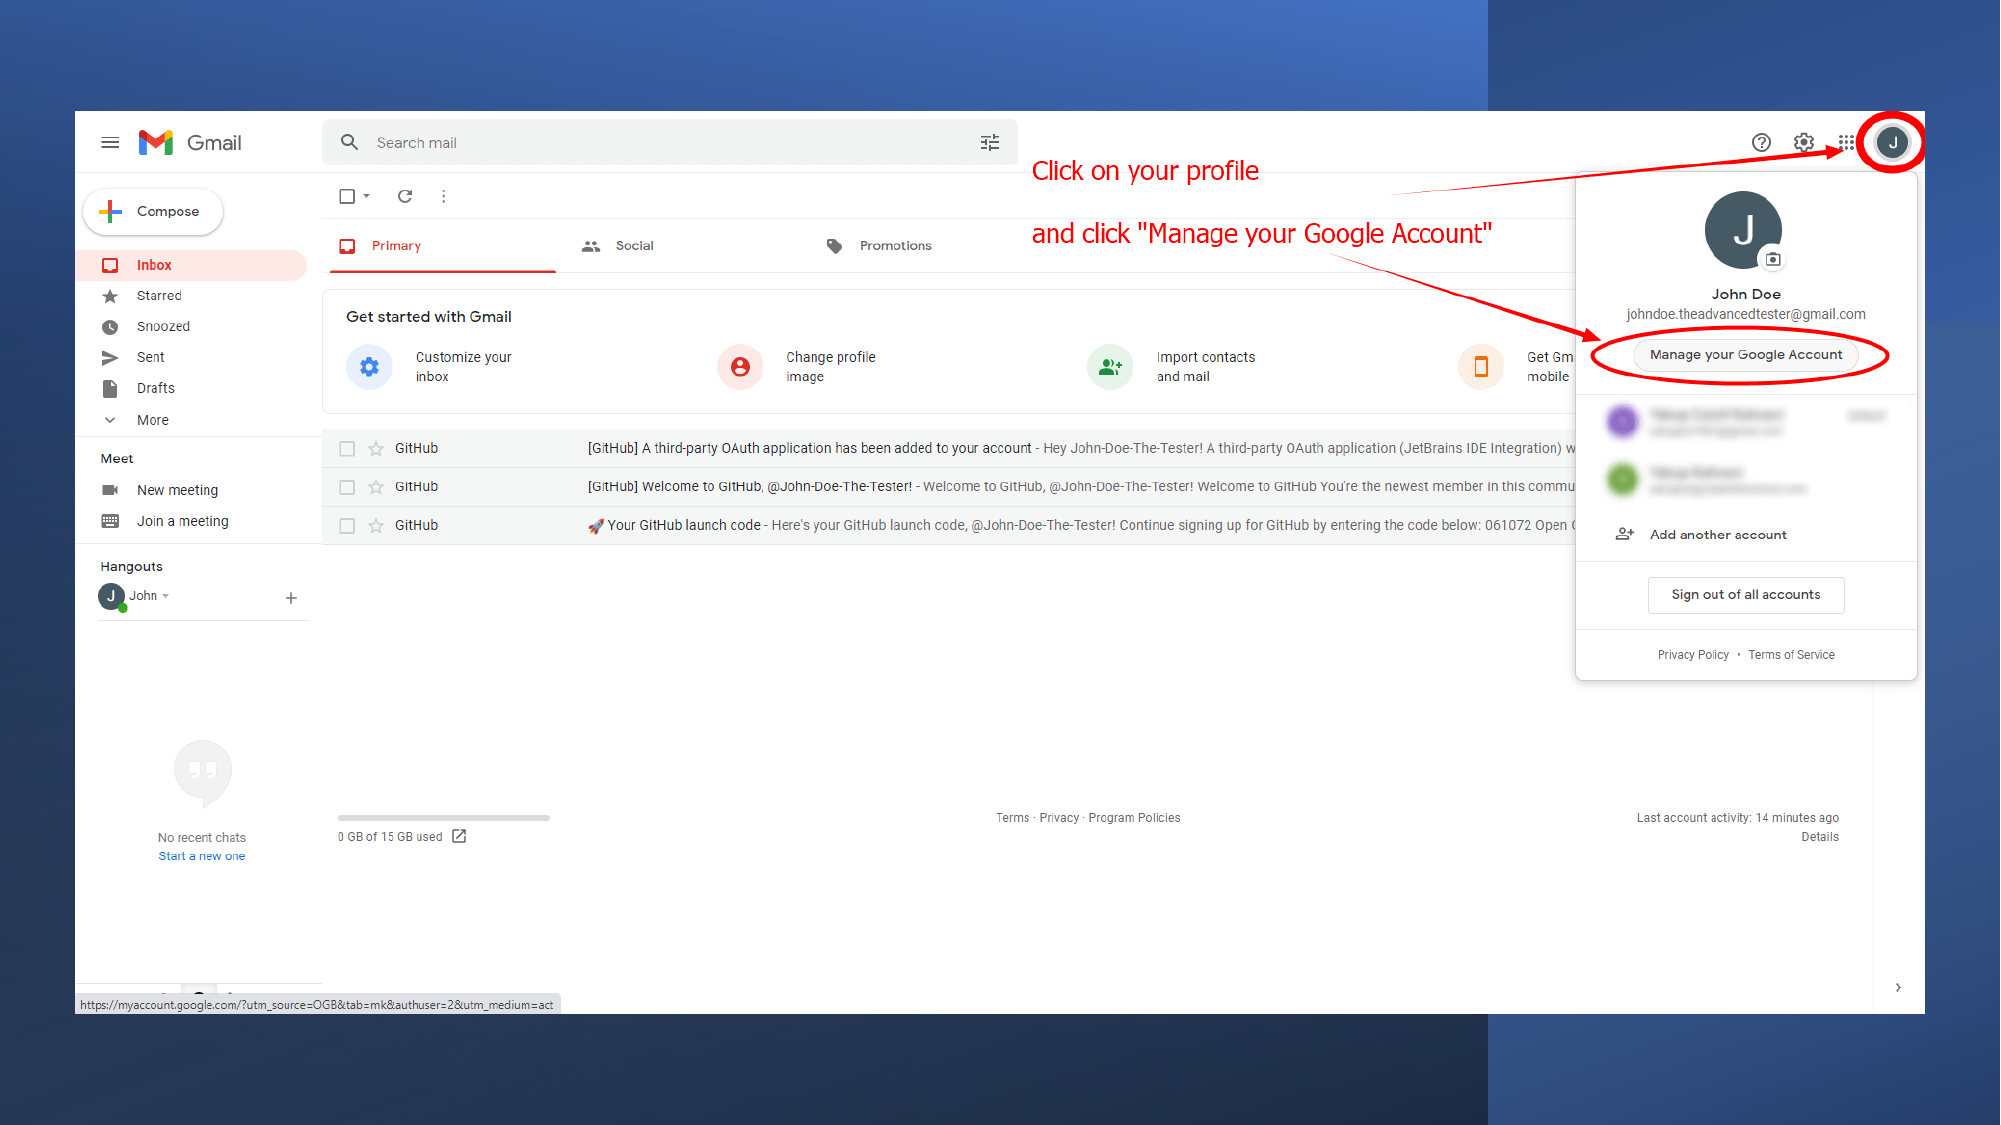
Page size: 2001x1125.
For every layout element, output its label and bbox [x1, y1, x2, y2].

text_box [0, 321, 2000, 1125]
picture [74, 110, 1925, 1014]
text_box [0, 0, 1489, 321]
text_box [1489, 0, 2000, 321]
